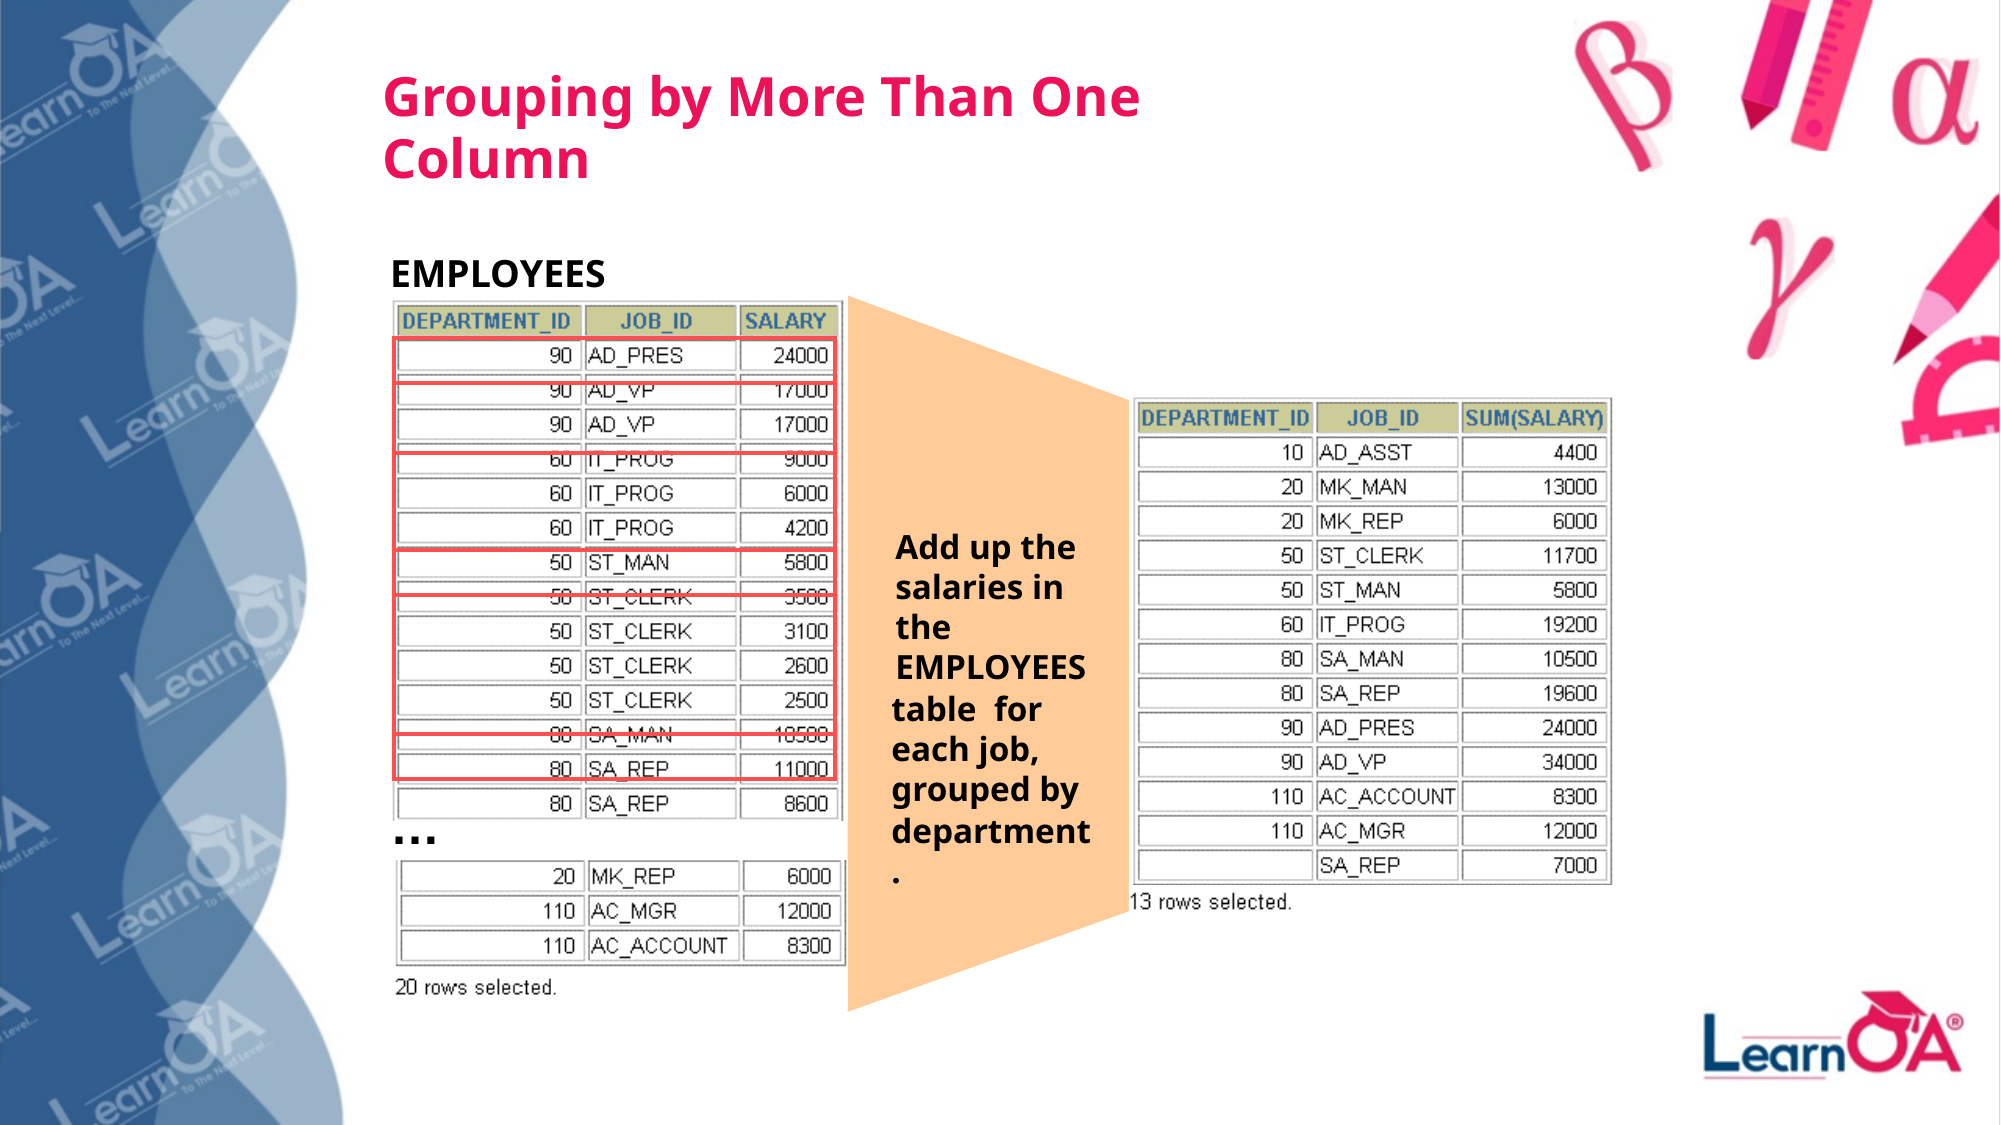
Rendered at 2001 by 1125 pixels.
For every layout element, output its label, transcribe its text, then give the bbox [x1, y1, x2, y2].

text_box EMPLOYEES [387, 247, 672, 295]
title Grouping by More Than One Column [380, 32, 1351, 223]
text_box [390, 296, 1620, 1010]
picture [0, 0, 2001, 1125]
